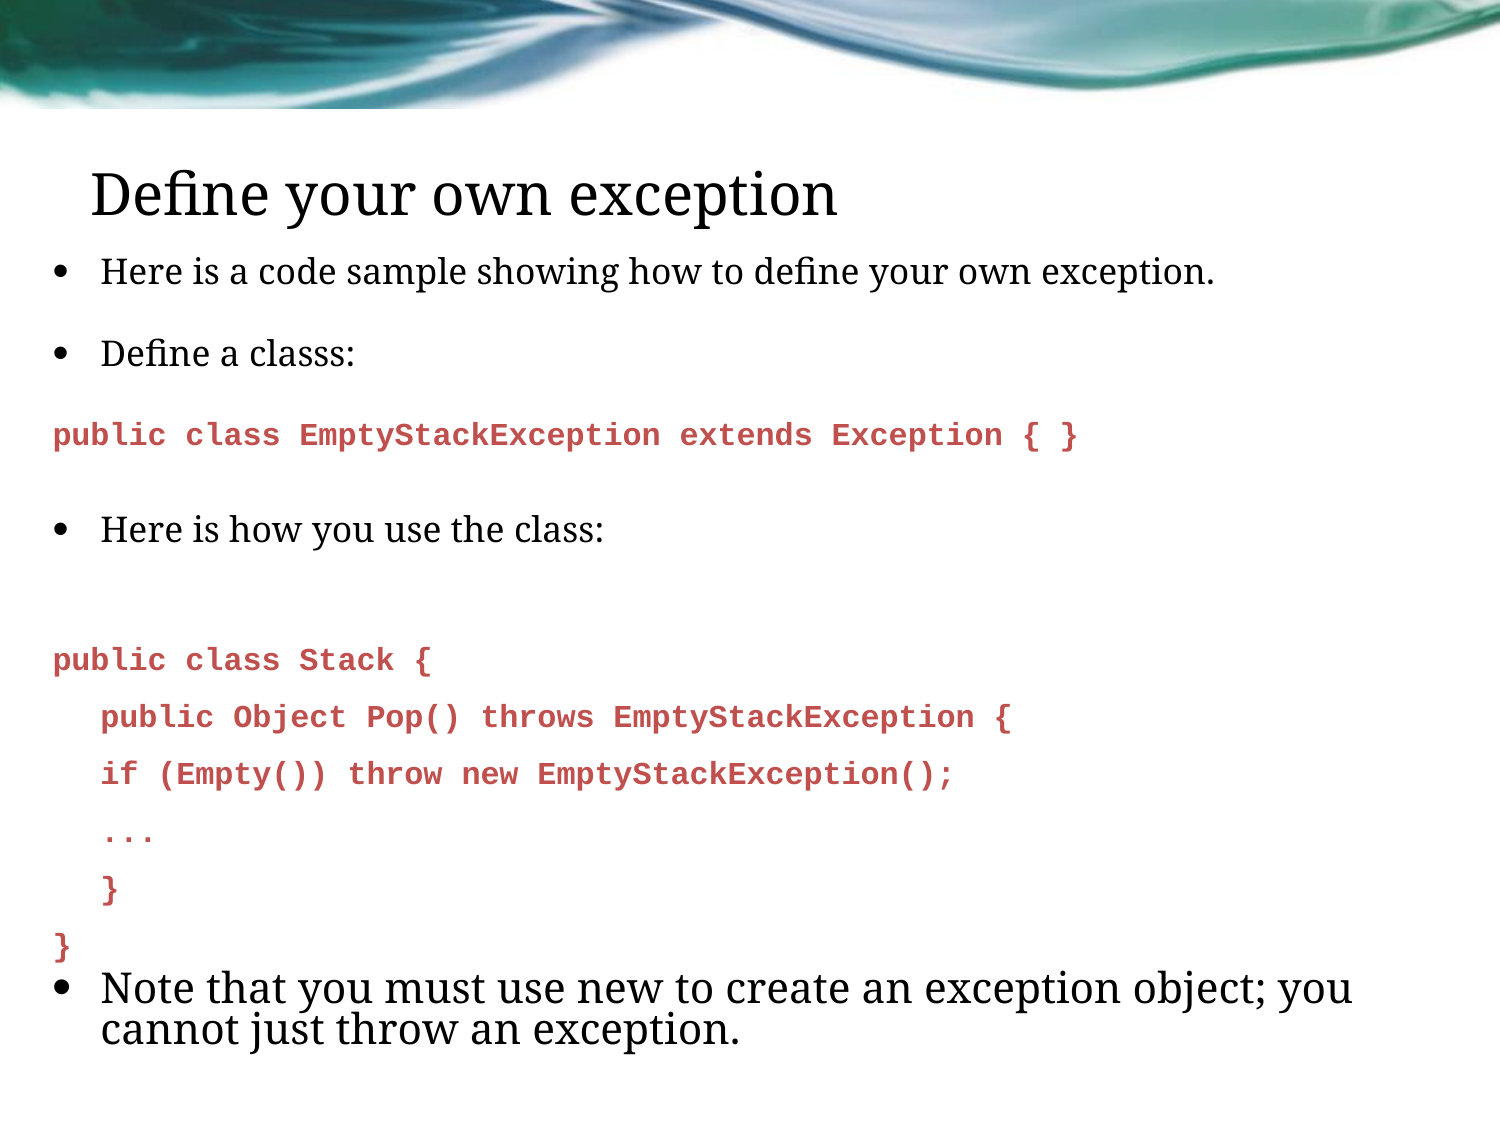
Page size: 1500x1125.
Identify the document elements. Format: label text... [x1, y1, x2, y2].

picture [0, 0, 1500, 109]
list Here is a code sample showing how to define your own exception. Define a classs: public class EmptyStackException extends Exception { } Here is how you use the class: public class Stack { public Object Pop() throws EmptyStackException { if (Empty()) throw new EmptyStackException(); ... } } Note that you must use new to create an exception object; you cannot just throw an exception. [37, 249, 1463, 1063]
title Define your own exception [75, 149, 1425, 249]
